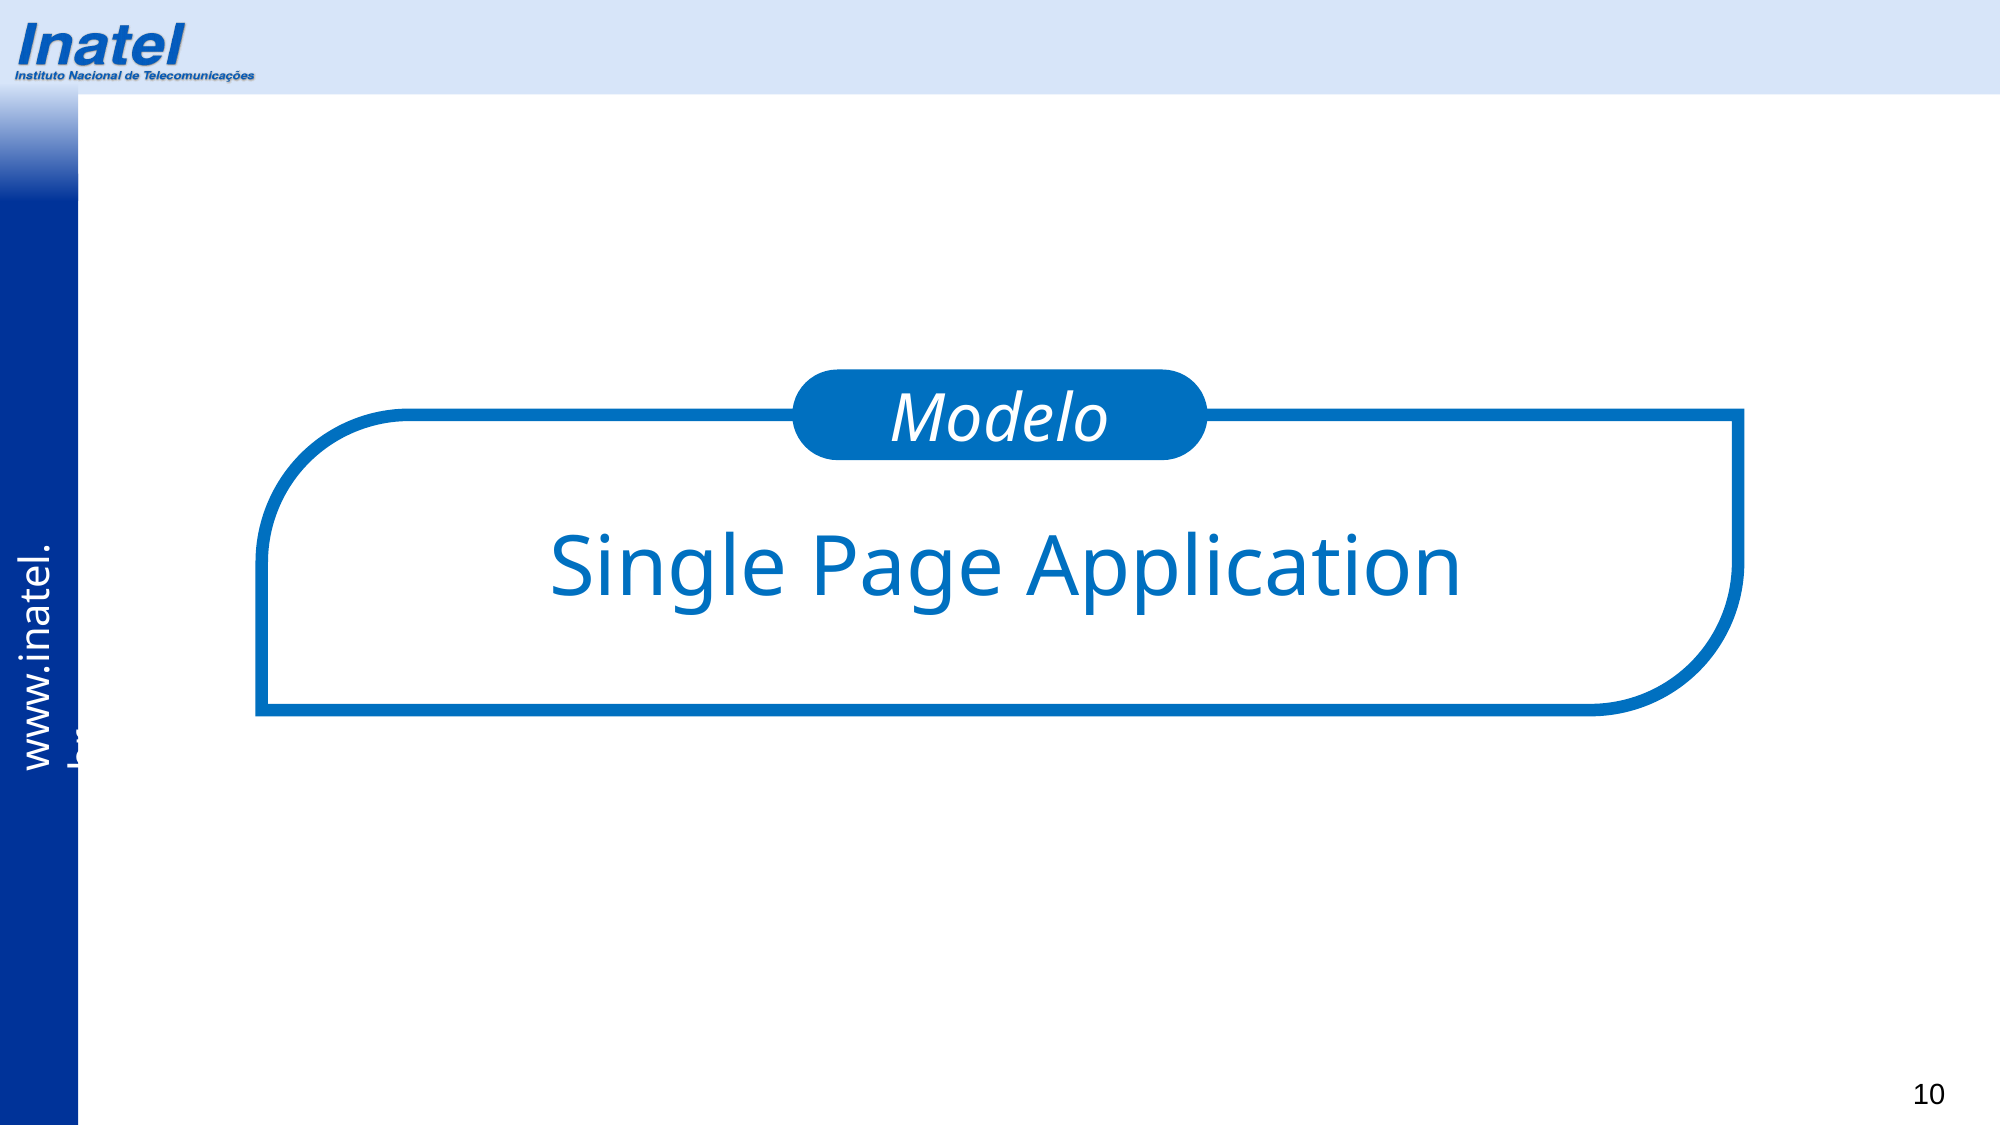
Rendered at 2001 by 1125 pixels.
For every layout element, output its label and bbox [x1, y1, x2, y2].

text_box [261, 370, 1739, 711]
picture [12, 20, 258, 85]
